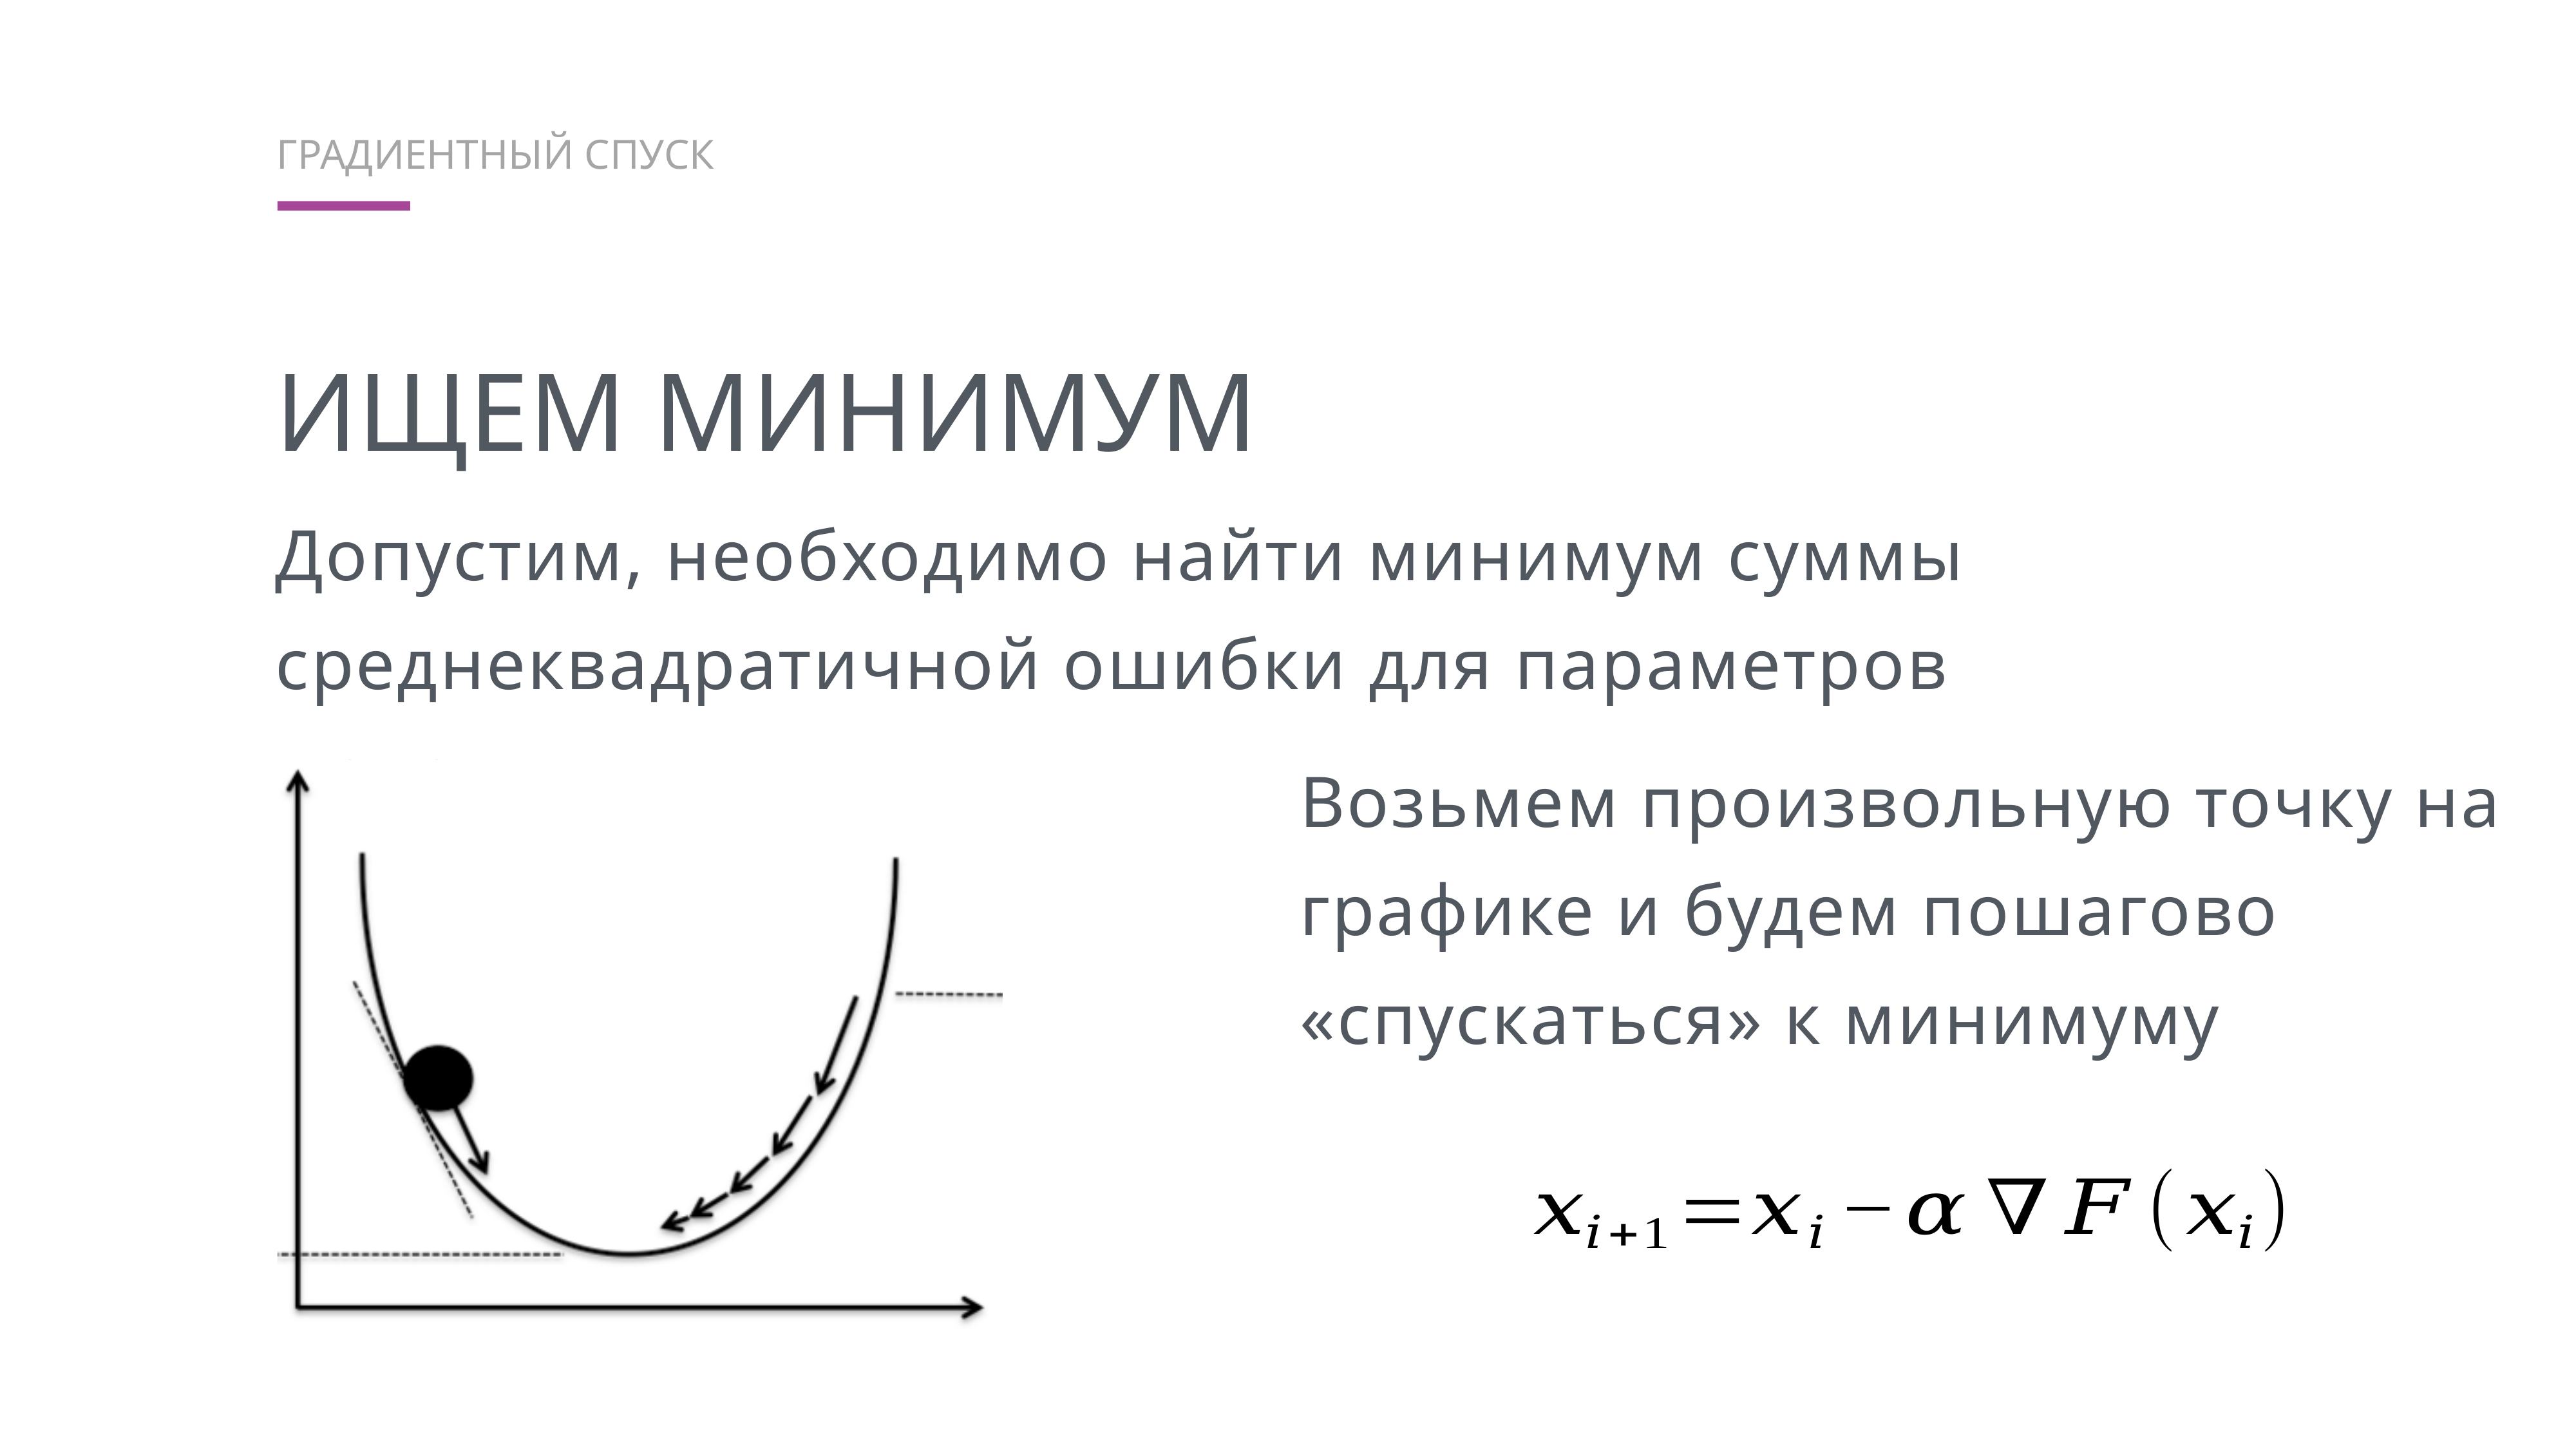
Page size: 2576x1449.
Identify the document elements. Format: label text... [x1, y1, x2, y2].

text_box Ищем минимум [270, 299, 2316, 478]
text_box Допустим, необходимо найти минимум суммы среднеквадратичной ошибки для параметров модели [270, 480, 2222, 818]
picture [277, 759, 1003, 1330]
text_box Возьмем произвольную точку на графике и будем пошагово «спускаться» к минимуму [1294, 726, 2525, 1064]
text_box Градиентный спуск [271, 108, 2318, 182]
